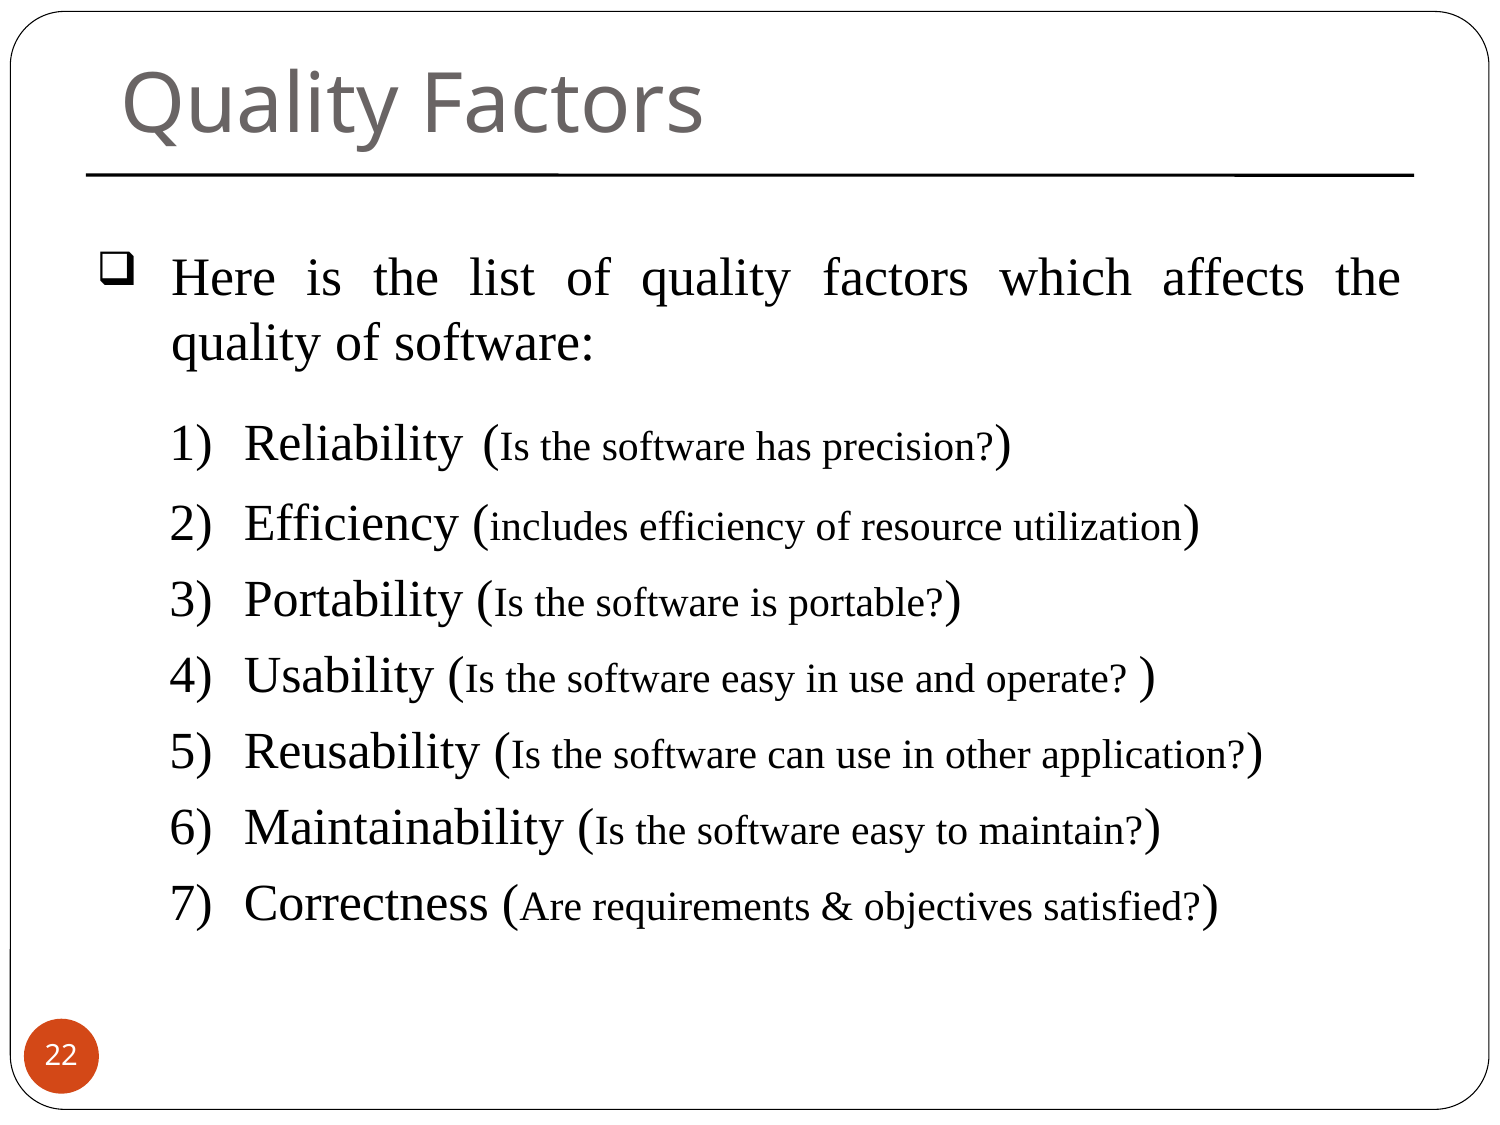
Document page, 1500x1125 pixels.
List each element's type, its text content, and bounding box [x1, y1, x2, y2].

text_box Here is the list of quality factors which affects the quality of software: Reliability (Is the software has precision?) Efficiency (includes efficiency of resource utilization) Portability (Is the software is portable?) Usability (Is the software easy in use and operate? ) Reusability (Is the software can use in other application?) Maintainability (Is the software easy to maintain?) Correctness (Are requirements & objectives satisfied?) [81, 234, 1418, 996]
text_box 22 [23, 1018, 99, 1094]
text_box Quality Factors [105, 32, 1381, 165]
